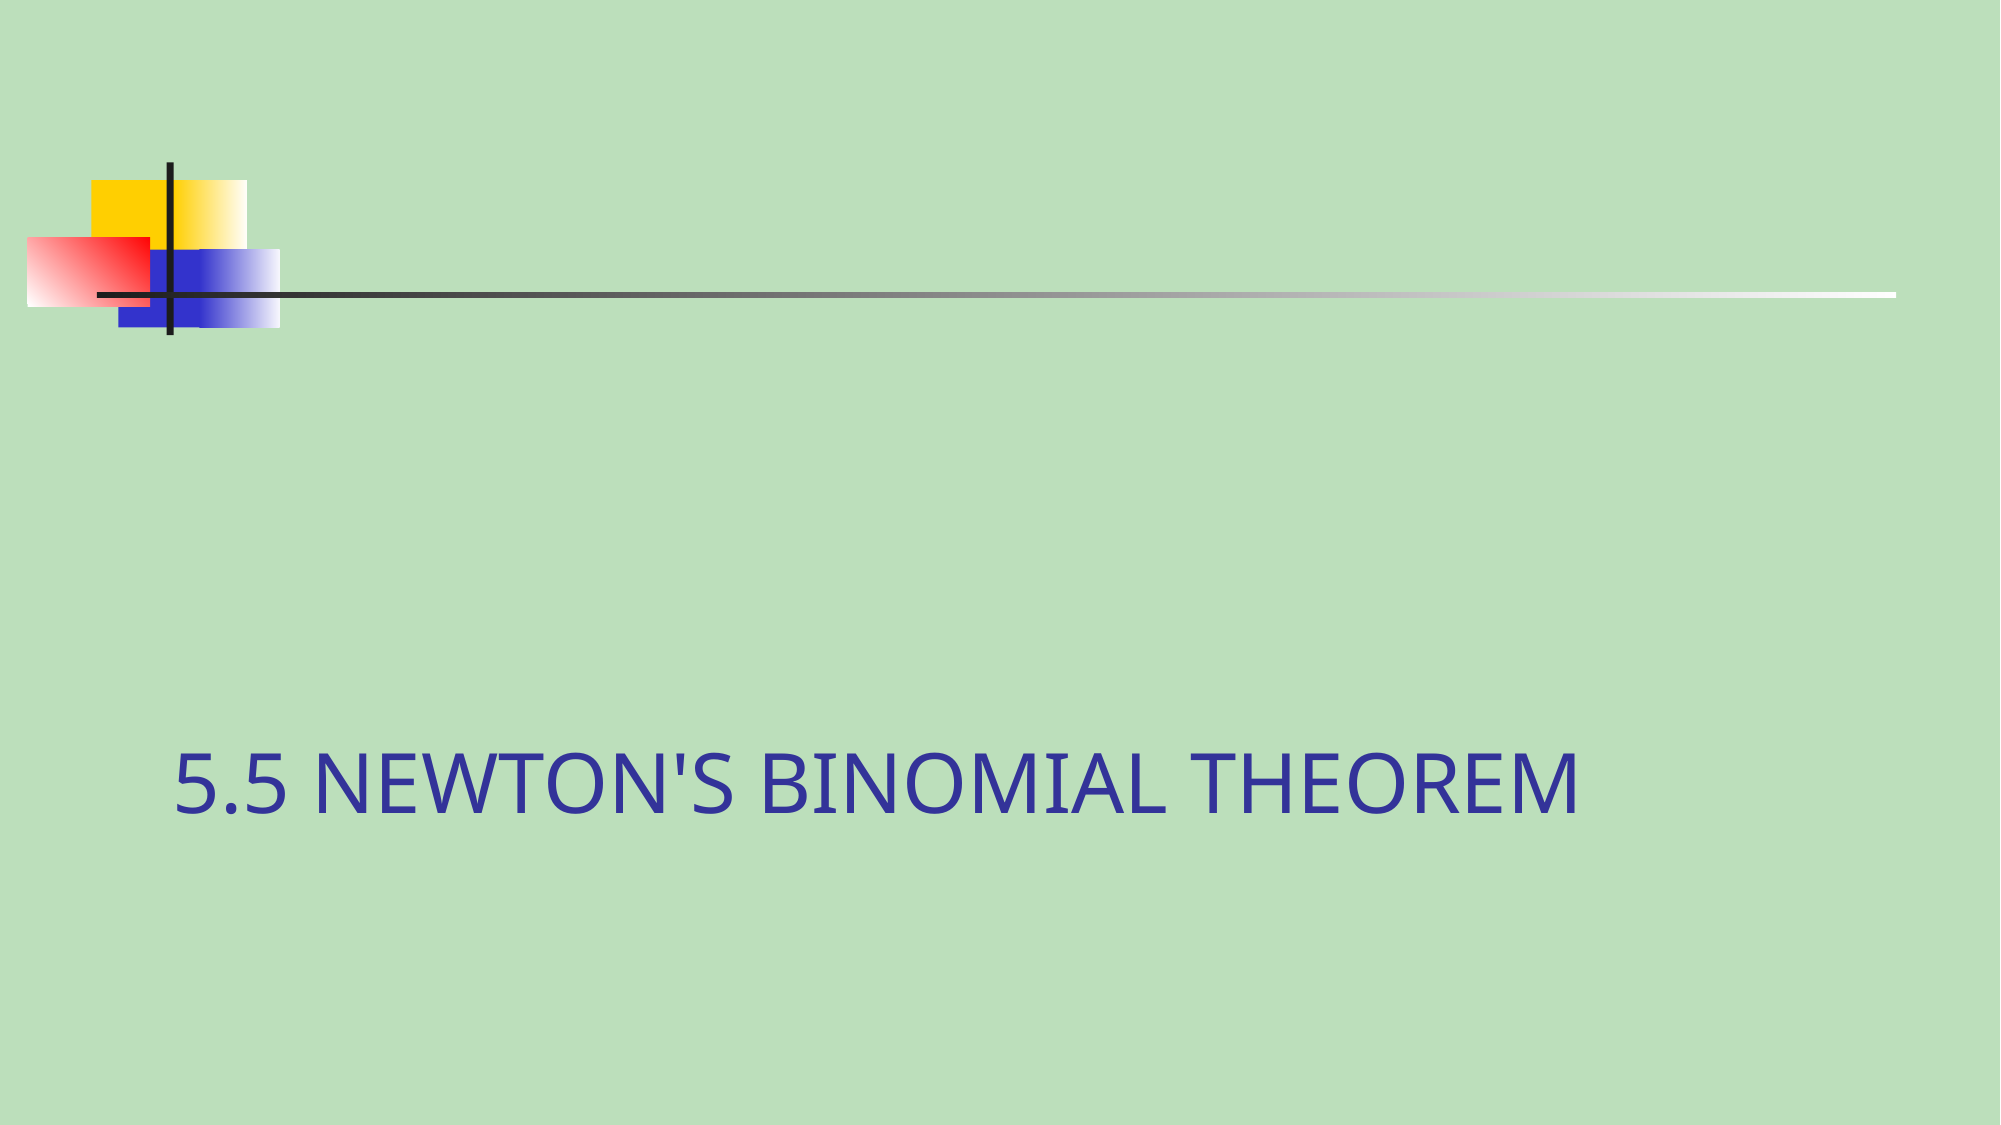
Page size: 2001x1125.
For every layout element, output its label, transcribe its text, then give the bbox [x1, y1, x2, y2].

title 5.5 Newton's Binomial Theorem [157, 722, 1858, 947]
